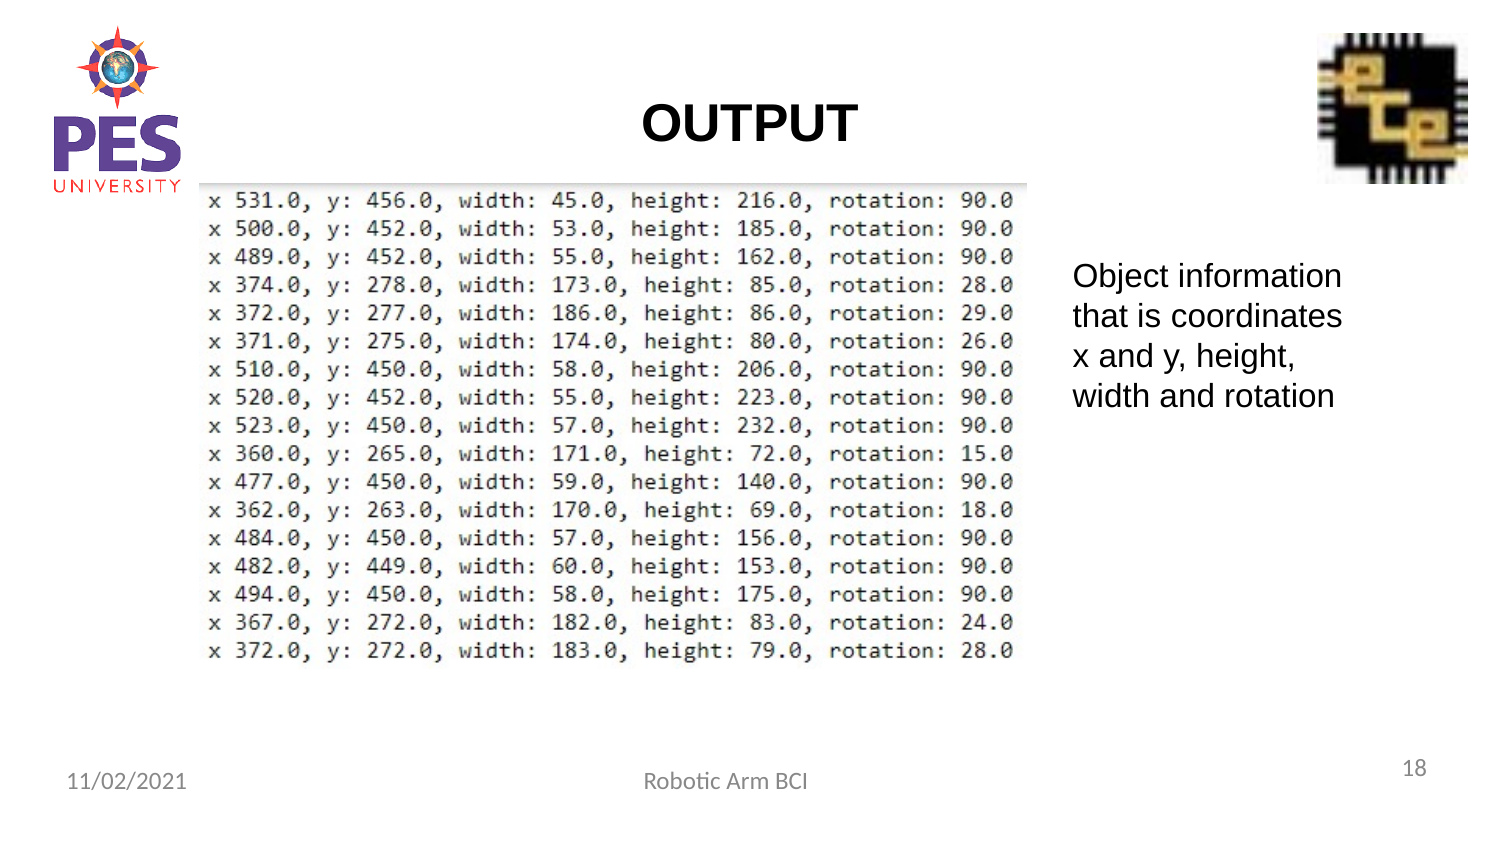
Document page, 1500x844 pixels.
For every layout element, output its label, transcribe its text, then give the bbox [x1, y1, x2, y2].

text_box Robotic Arm BCI [488, 749, 964, 810]
picture [1317, 33, 1469, 184]
text_box Object information that is coordinates x and y, height, width and rotation [1057, 239, 1377, 469]
title OUTPUT [215, 72, 1312, 167]
text_box ‹#› [1092, 736, 1443, 797]
picture [23, 14, 1027, 669]
text_box 11/02/2021 [51, 749, 402, 810]
